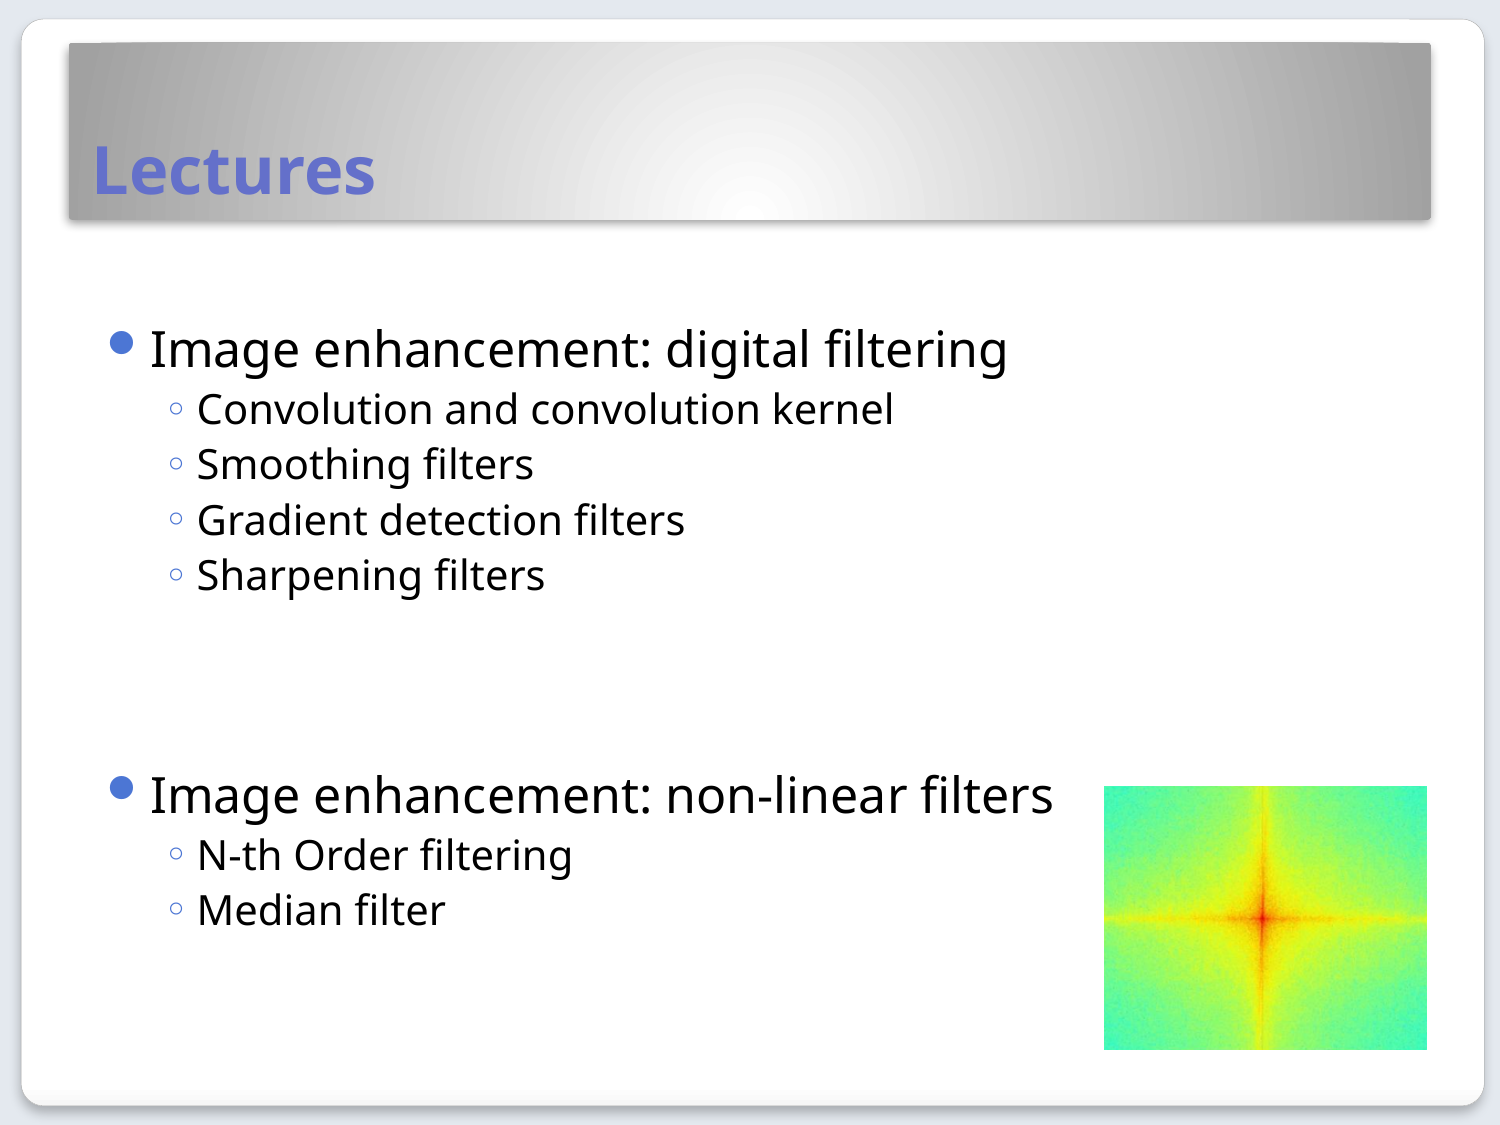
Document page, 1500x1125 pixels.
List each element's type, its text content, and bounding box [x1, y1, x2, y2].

title Lectures [76, 42, 1420, 216]
list Image enhancement: digital filtering Convolution and convolution kernel Smoothing filters Gradient detection filters Sharpening filters Image enhancement: non-linear filters N-th Order filtering Median filter [76, 302, 1420, 1047]
picture [1104, 786, 1428, 1051]
